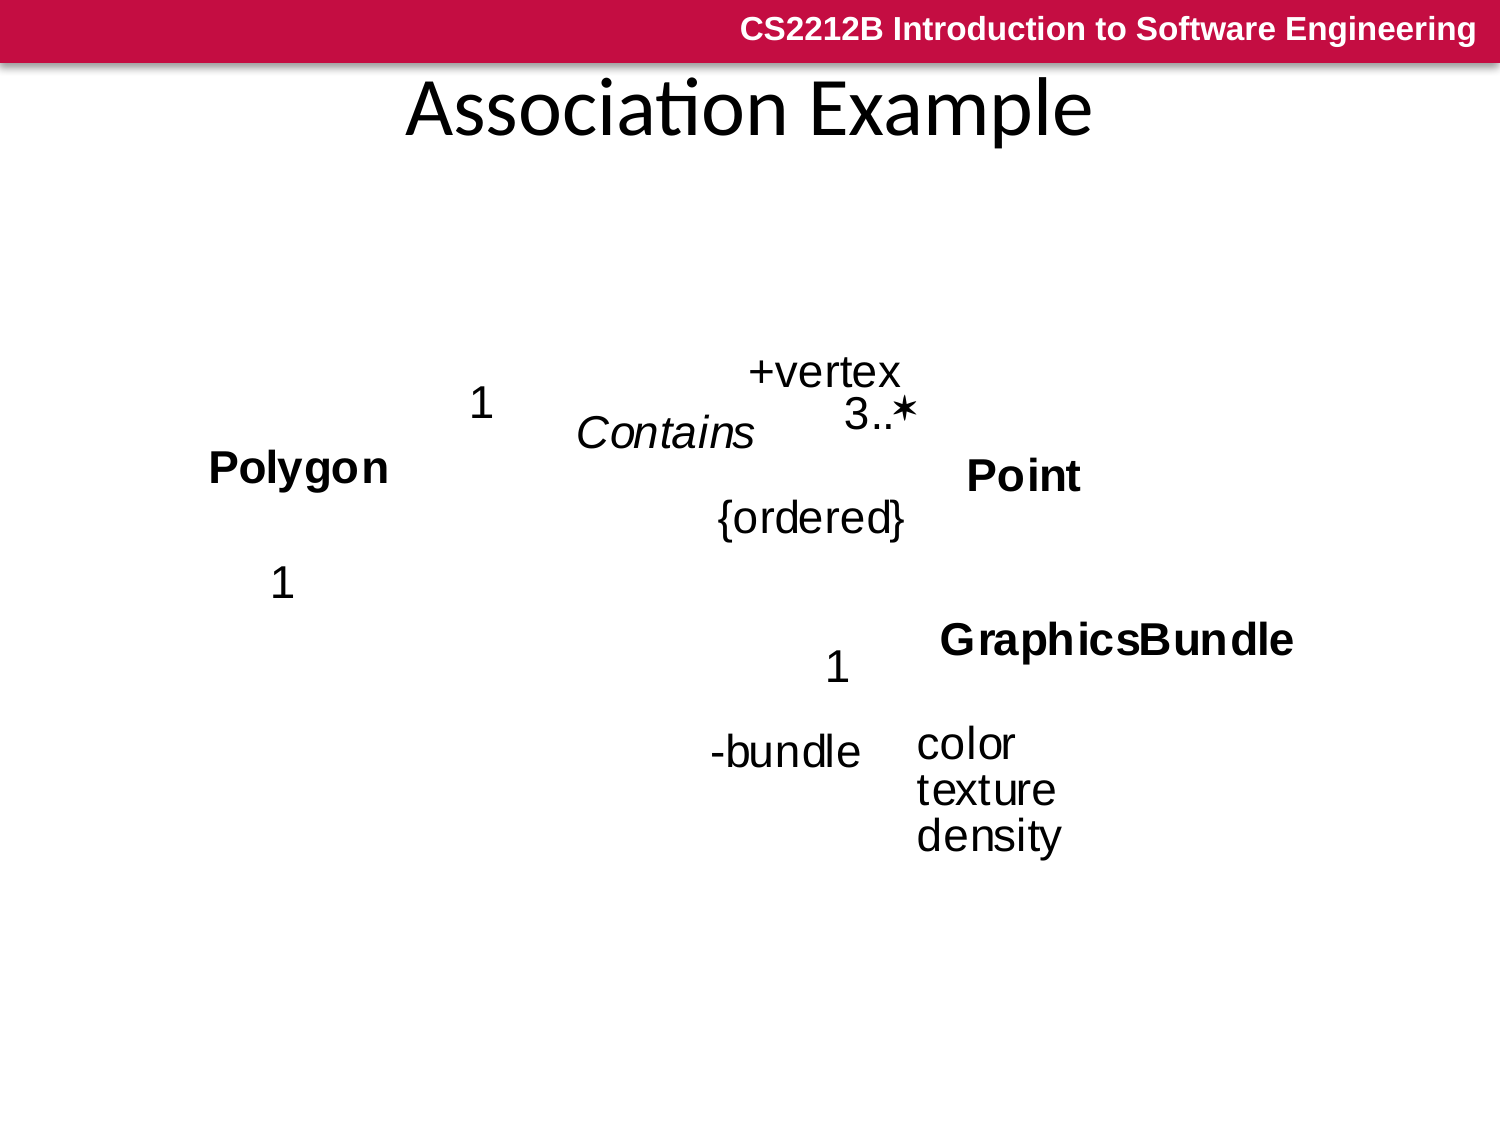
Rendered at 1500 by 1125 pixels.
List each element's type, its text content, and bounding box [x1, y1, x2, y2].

picture [162, 349, 1338, 891]
title Association Example [75, 45, 1425, 233]
picture [1333, 25, 1340, 37]
picture [0, 0, 1500, 63]
